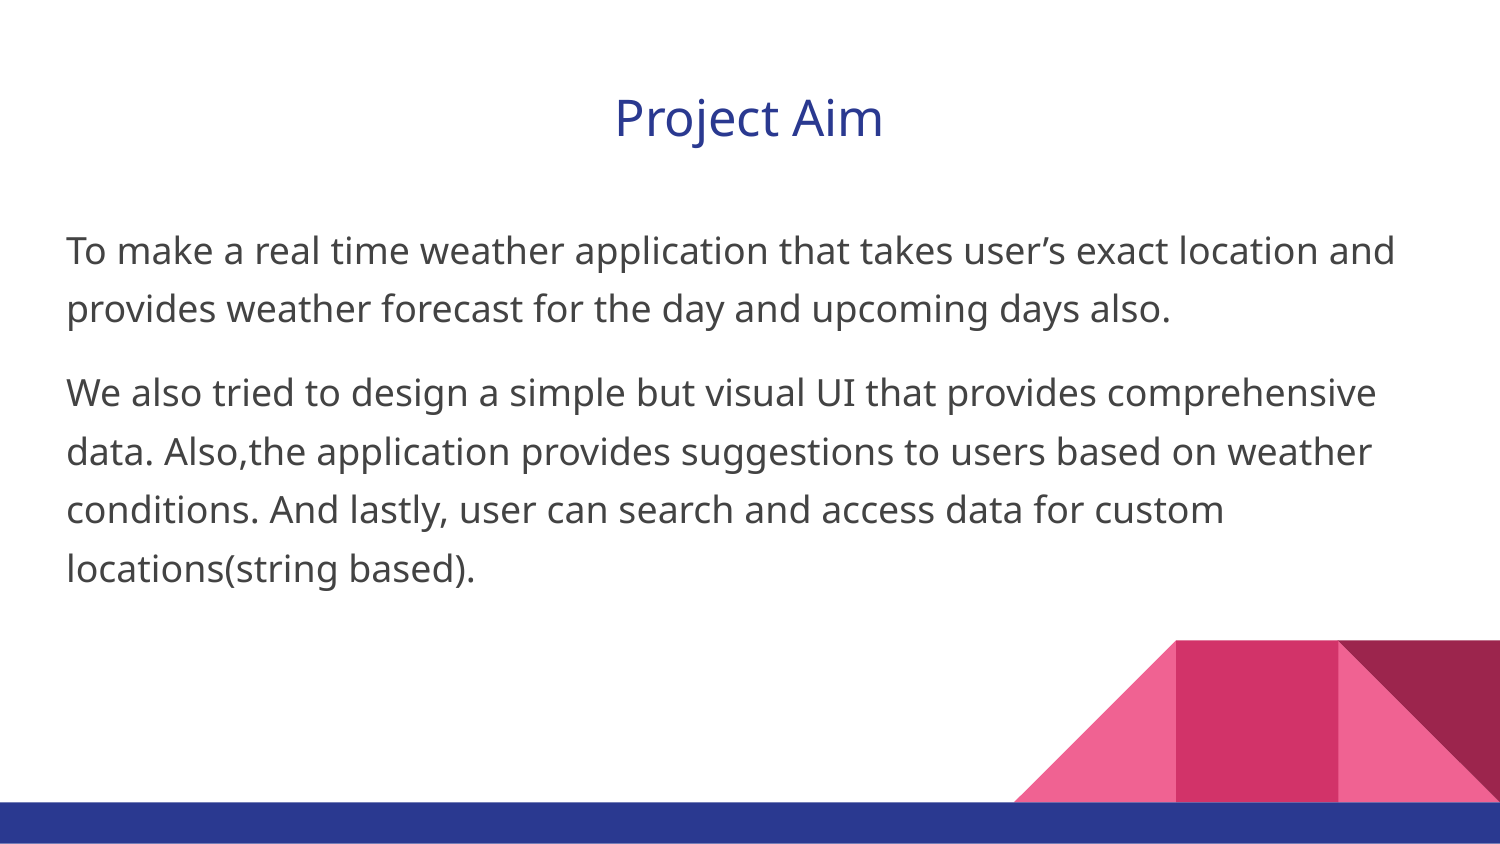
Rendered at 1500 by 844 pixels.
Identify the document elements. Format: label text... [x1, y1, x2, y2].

list To make a real time weather application that takes user’s exact location and provides weather forecast for the day and upcoming days also. We also tried to design a simple but visual UI that provides comprehensive data. Also,the application provides suggestions to users based on weather conditions. And lastly, user can search and access data for custom locations(string based). [51, 201, 1449, 750]
title Project Aim [51, 67, 1449, 167]
